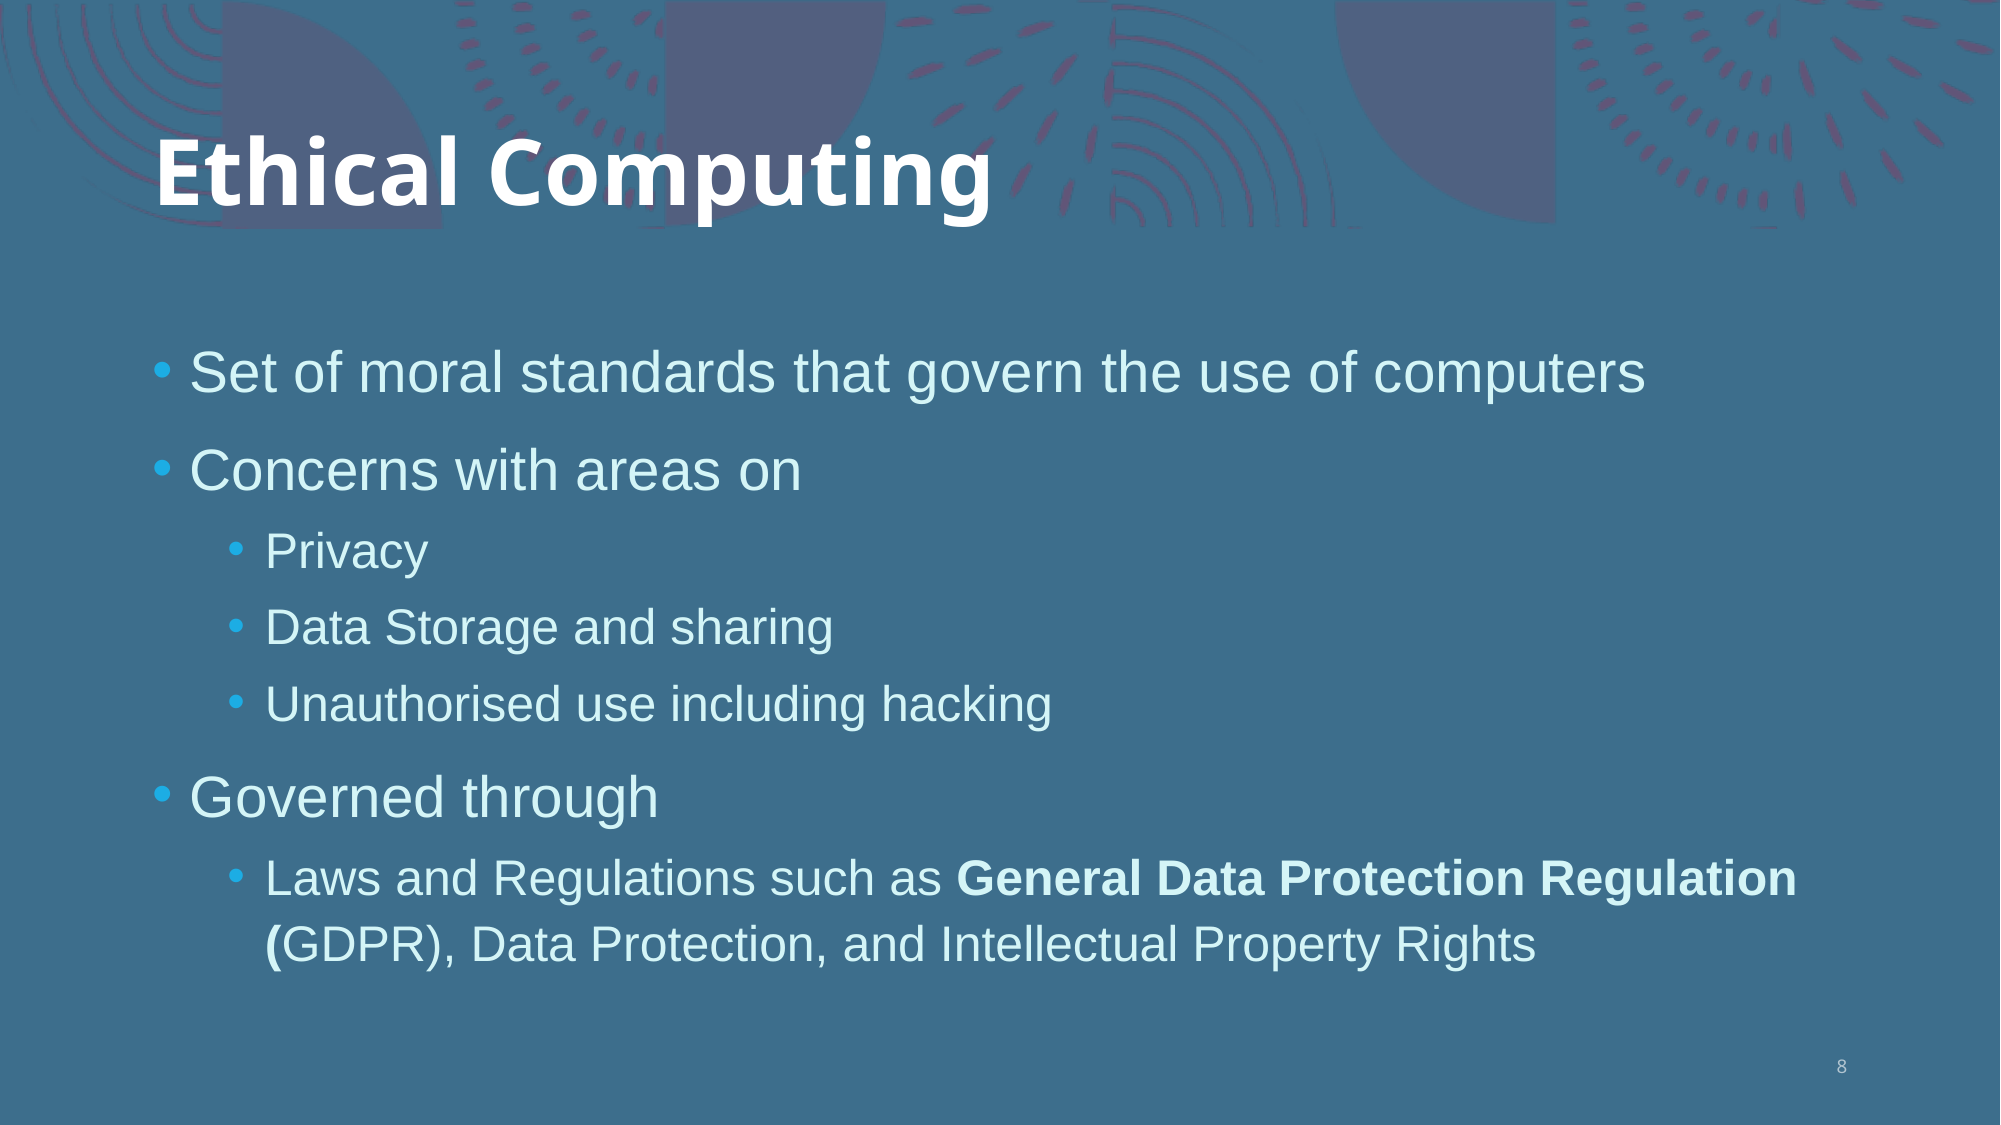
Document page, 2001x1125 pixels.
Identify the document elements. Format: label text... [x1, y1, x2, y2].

slide_number 8 [1412, 1037, 1863, 1098]
title Ethical Computing [137, 60, 1863, 278]
list Set of moral standards that govern the use of computers Concerns with areas on Privacy Data Storage and sharing Unauthorised use including hacking Governed through Laws and Regulations such as General Data Protection Regulation (GDPR), Data Protection, and Intellectual Property Rights [137, 319, 1863, 1009]
